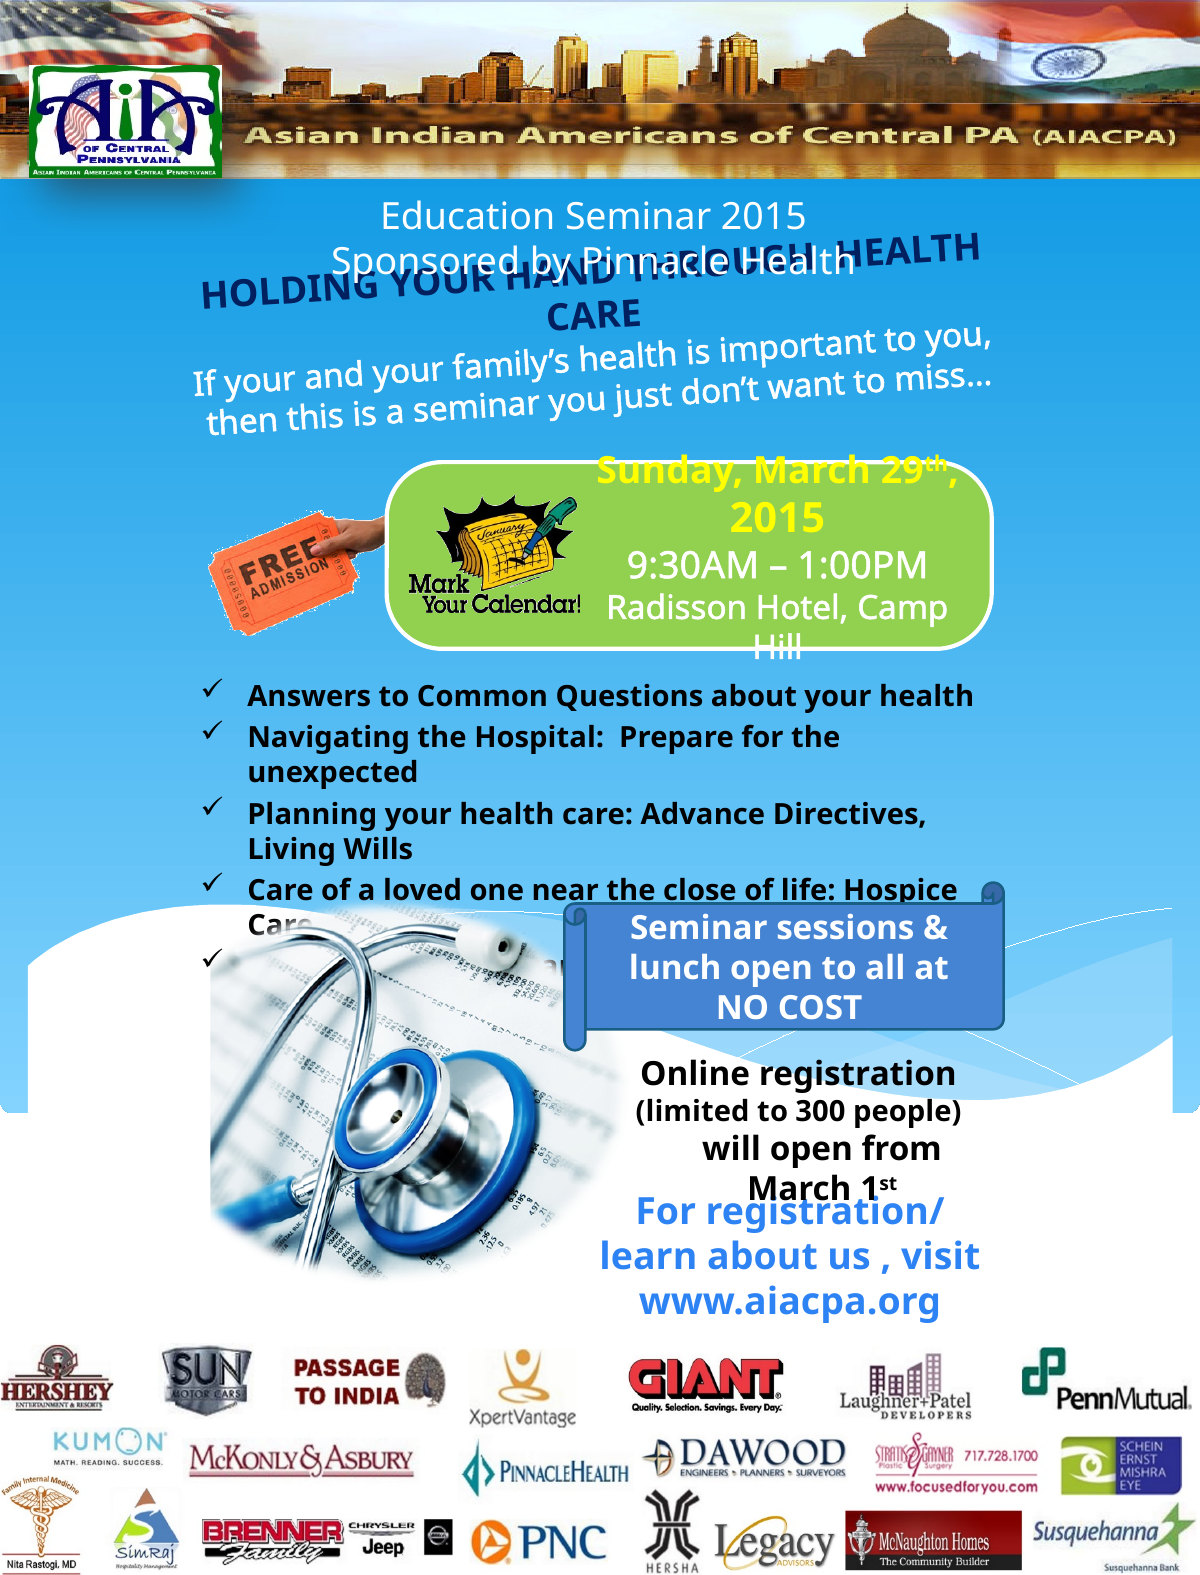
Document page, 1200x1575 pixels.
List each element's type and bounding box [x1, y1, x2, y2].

text_box [0, 0, 1200, 1575]
